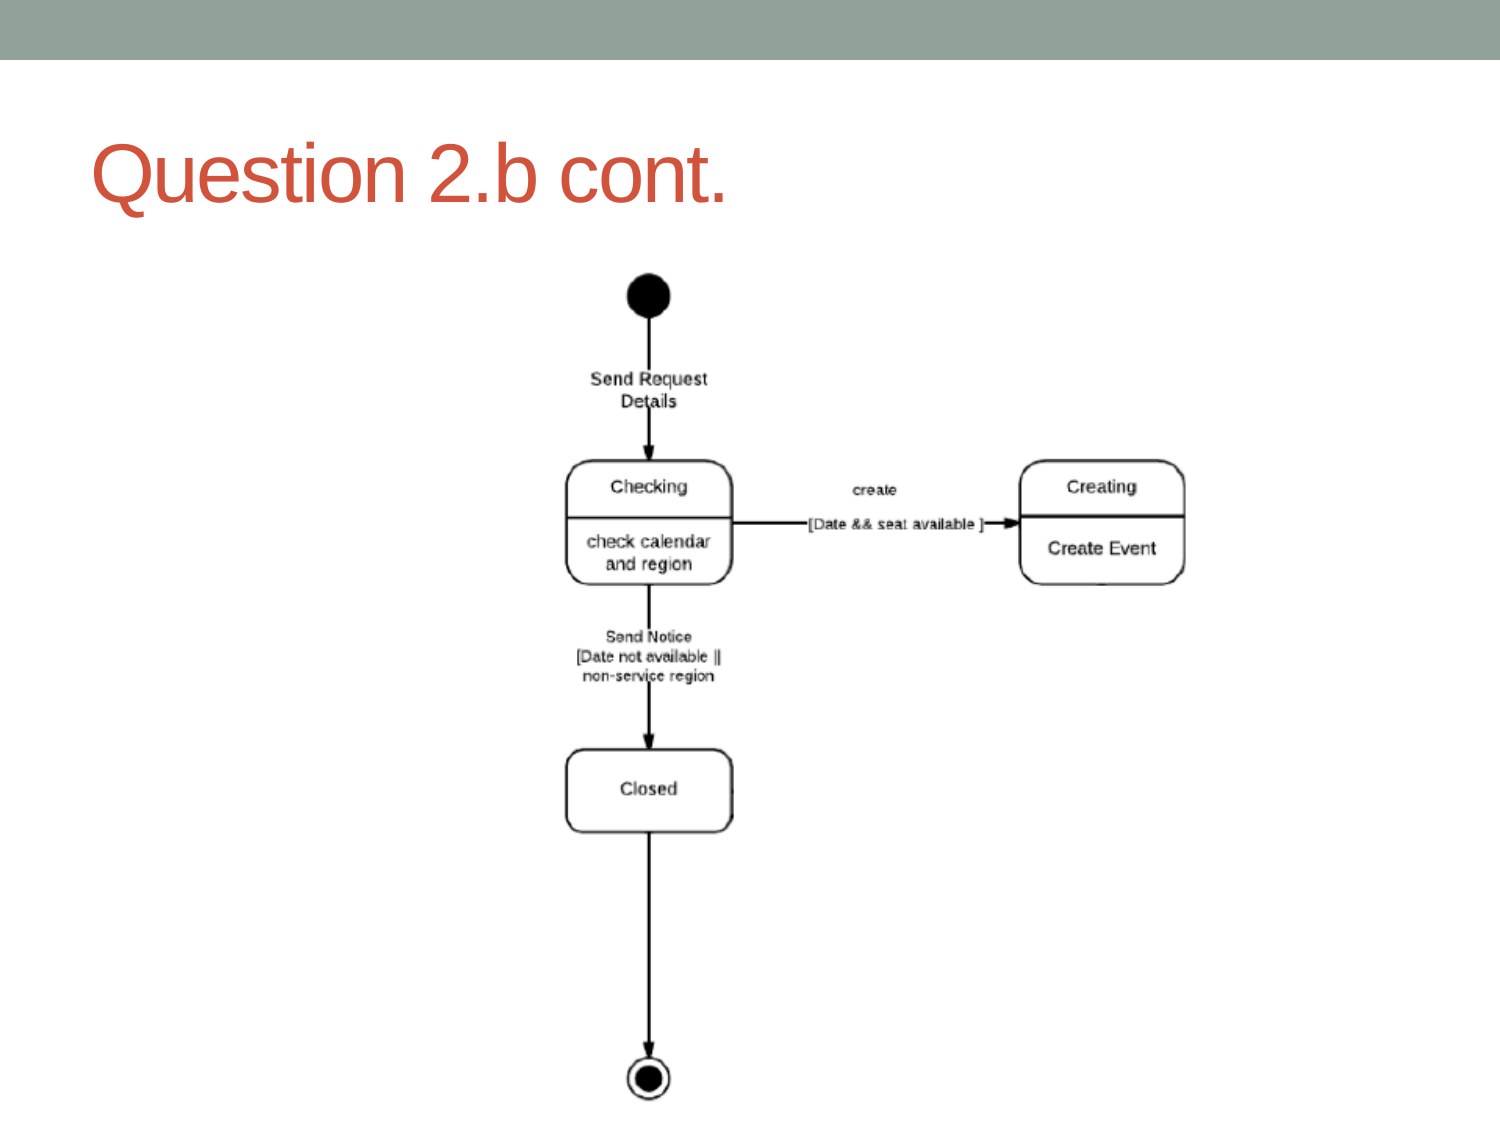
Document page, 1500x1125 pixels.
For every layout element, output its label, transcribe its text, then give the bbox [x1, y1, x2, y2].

title Question 2.b cont. [75, 87, 1425, 250]
picture [515, 255, 1226, 1113]
